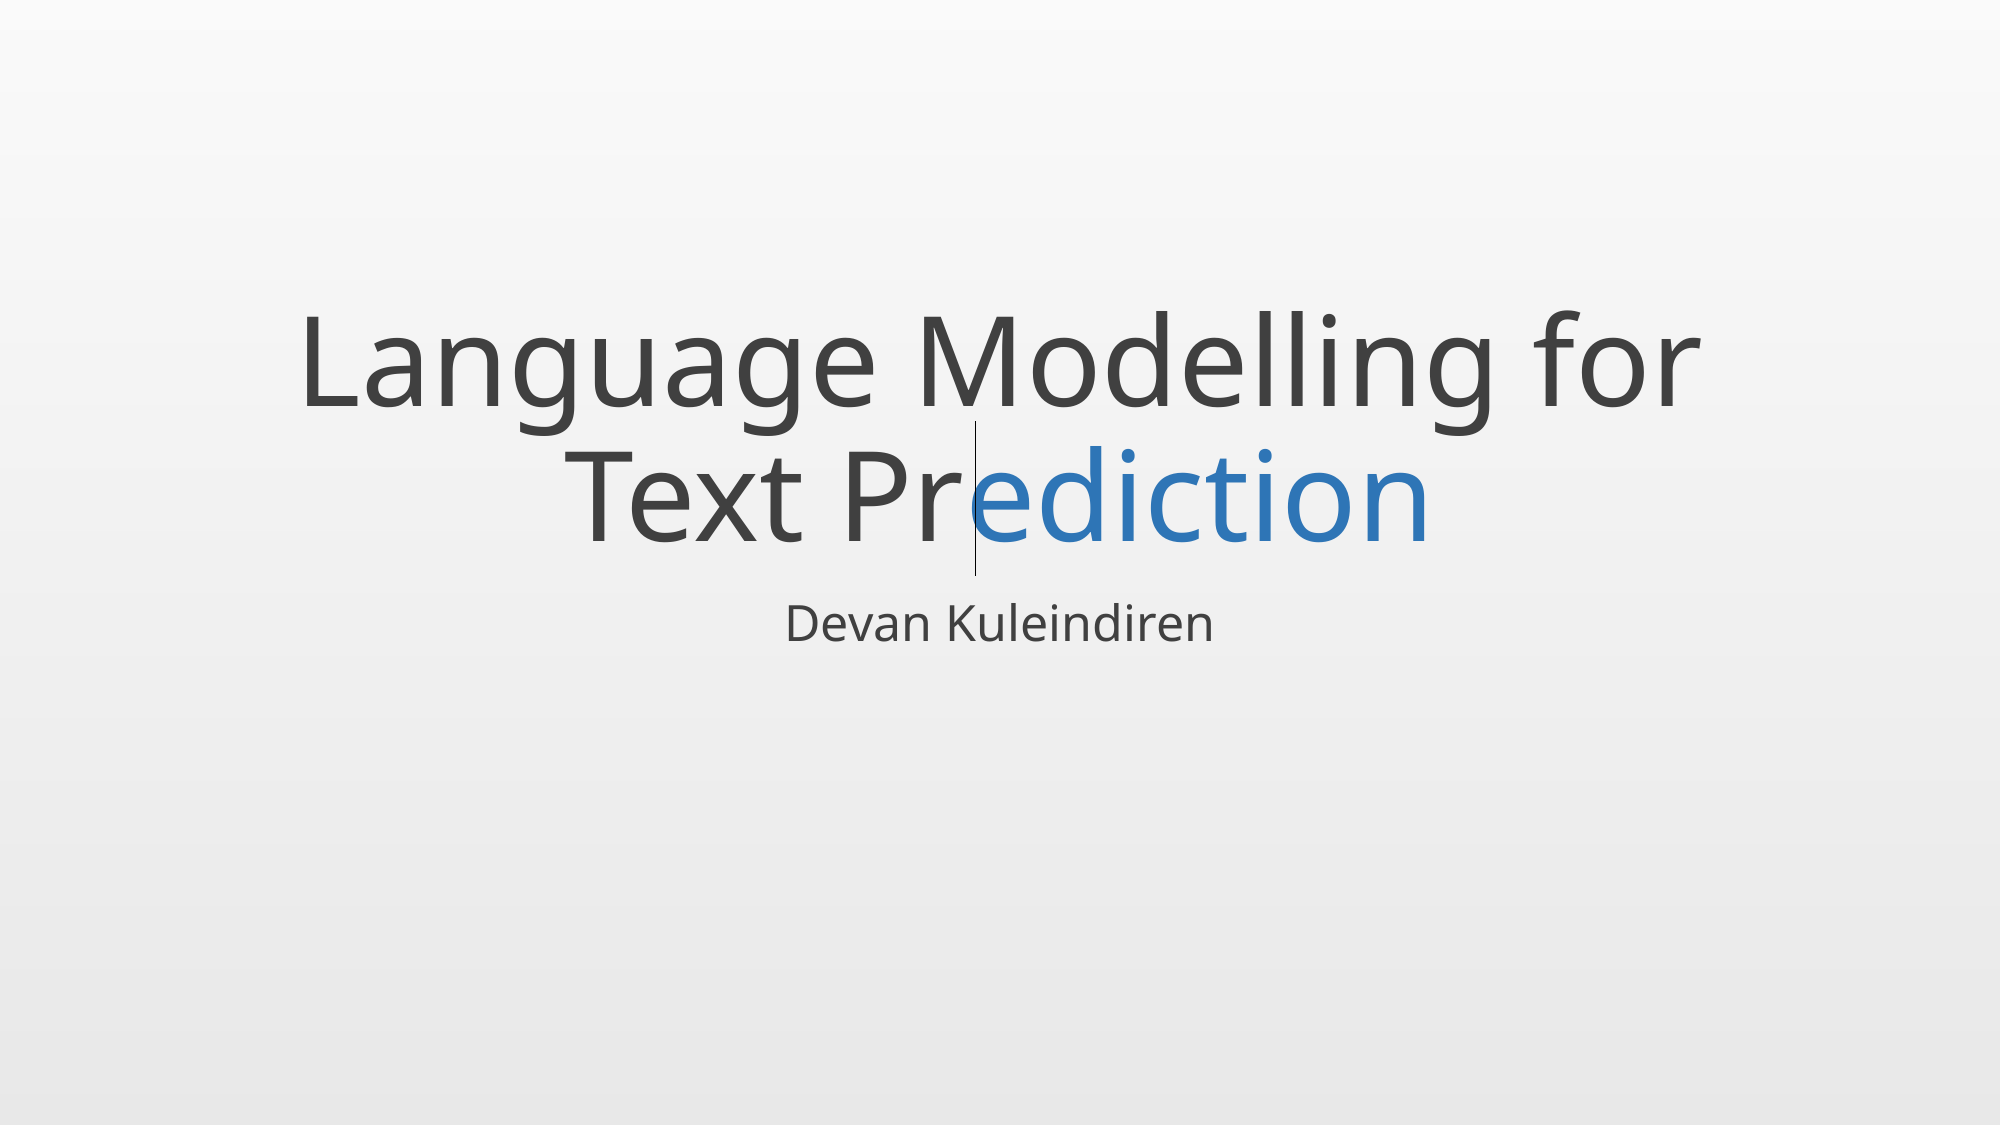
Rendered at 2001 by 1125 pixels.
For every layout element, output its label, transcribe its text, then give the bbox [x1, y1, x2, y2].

title Language Modelling for Text Prediction [249, 184, 1750, 576]
subtitle Devan Kuleindiren [249, 590, 1750, 863]
